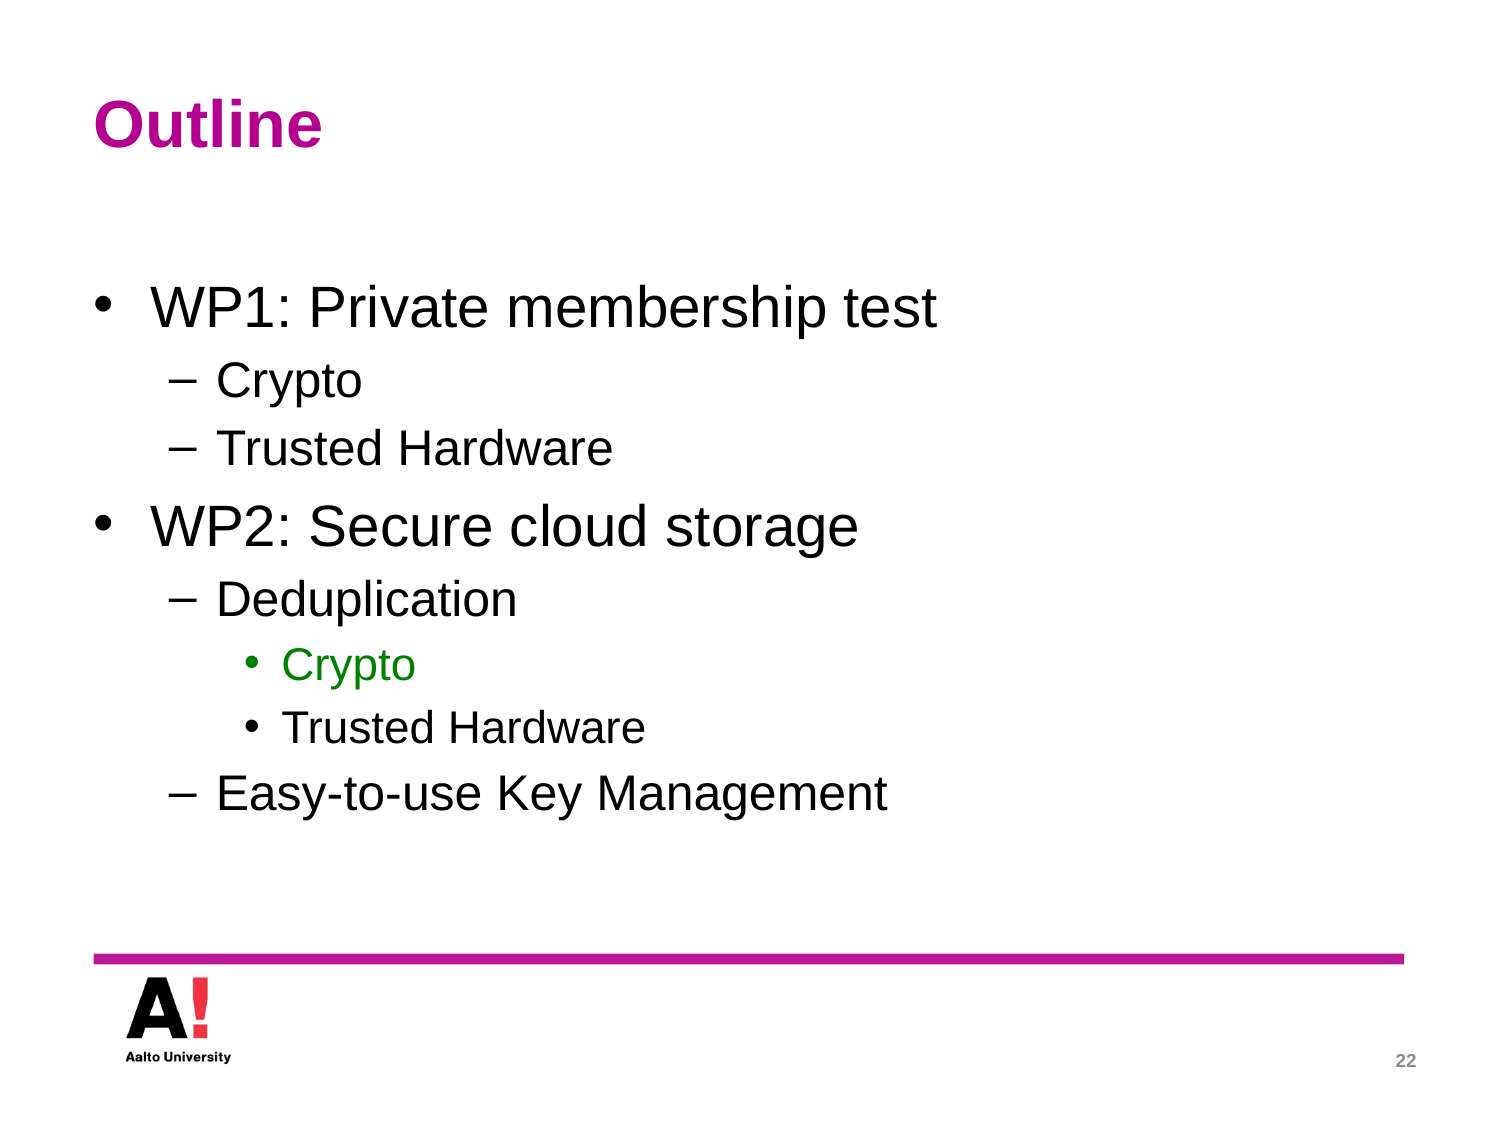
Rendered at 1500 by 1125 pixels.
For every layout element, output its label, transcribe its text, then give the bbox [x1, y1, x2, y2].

picture [64, 916, 292, 1125]
title Outline [93, 80, 1405, 185]
list WP1: Private membership test Crypto Trusted Hardware WP2: Secure cloud storage Deduplication Crypto Trusted Hardware Easy-to-use Key Management [93, 196, 1447, 941]
